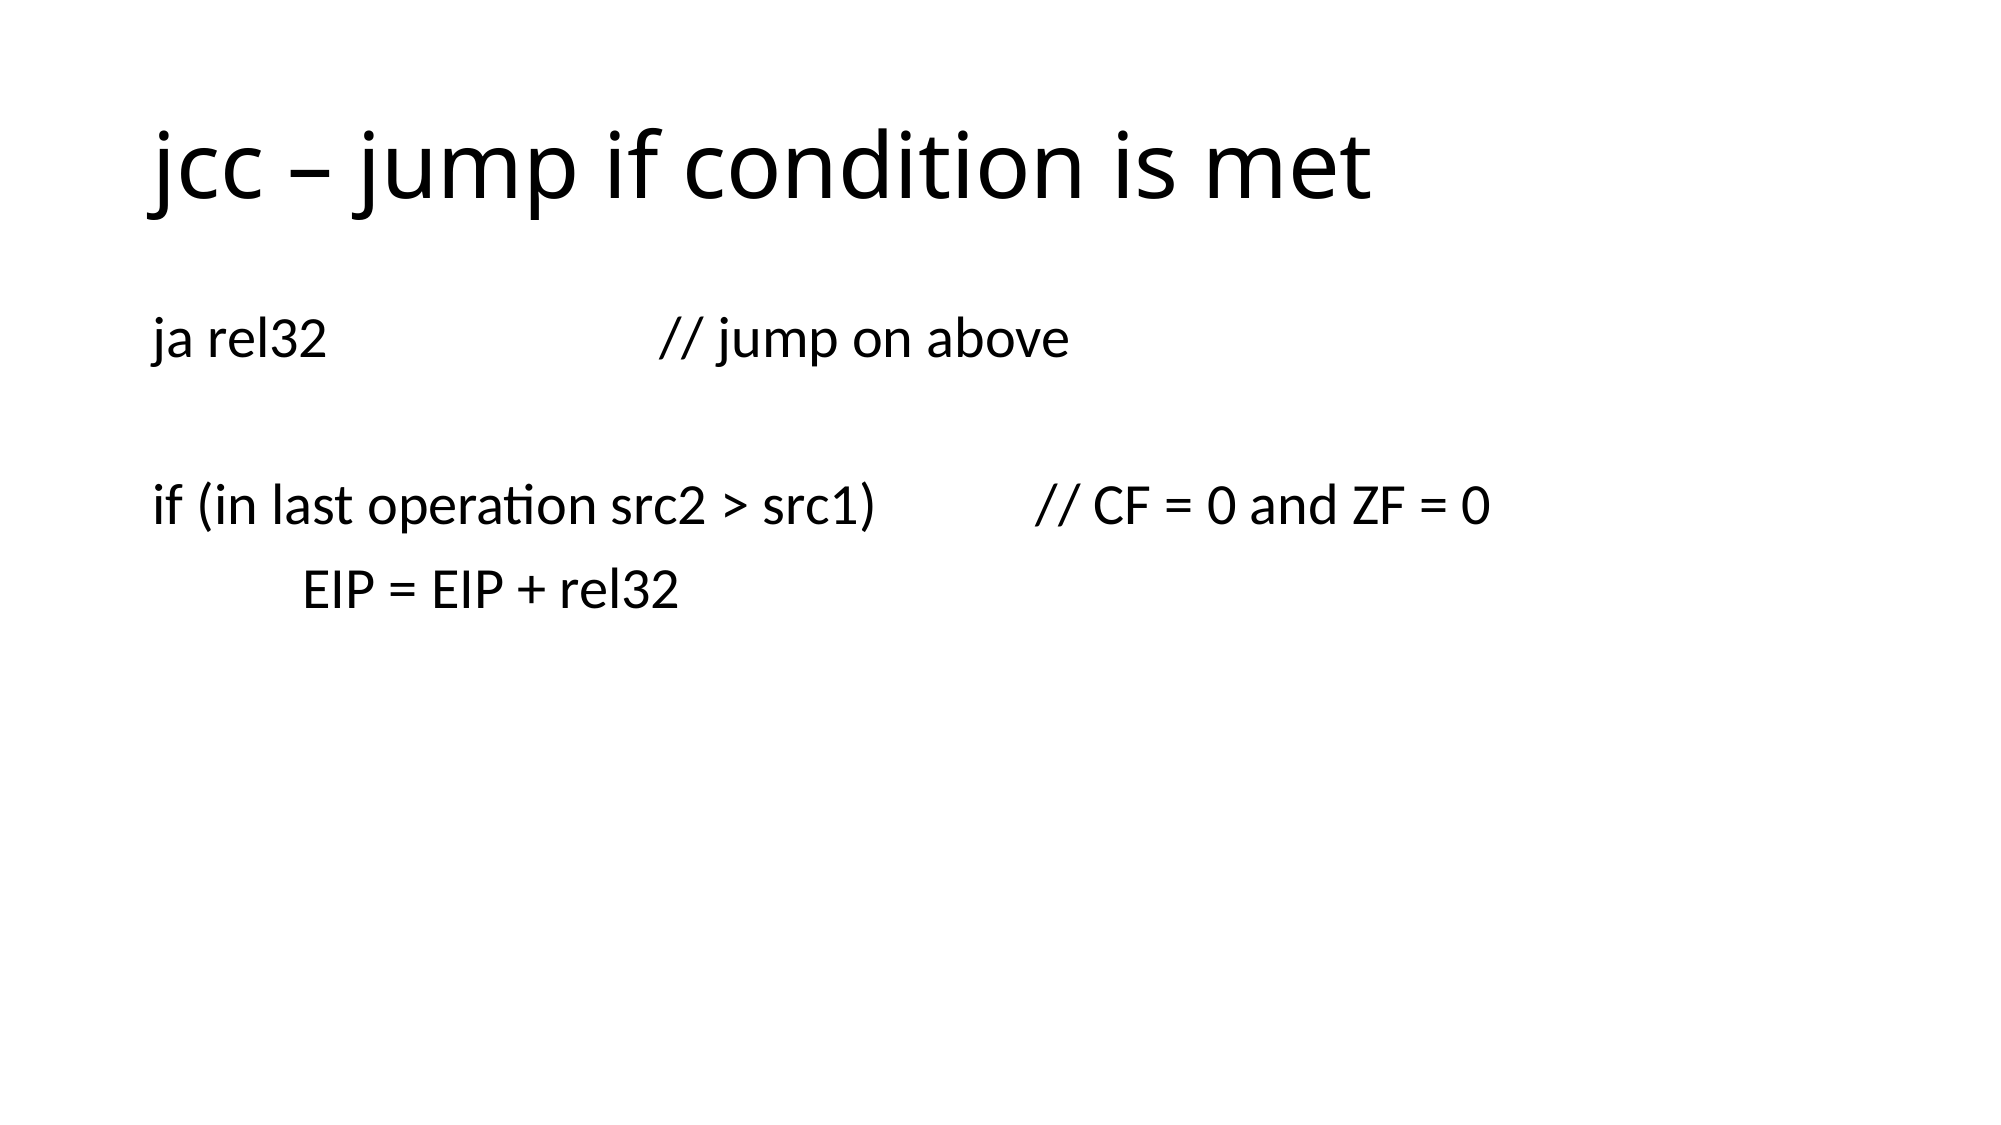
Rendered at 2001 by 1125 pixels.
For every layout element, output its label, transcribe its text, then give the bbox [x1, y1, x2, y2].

list ja rel32 // jump on above if (in last operation src2 > src1) // CF = 0 and ZF = 0 EIP = EIP + rel32 [137, 299, 1863, 1014]
title jcc – jump if condition is met [137, 59, 1863, 278]
